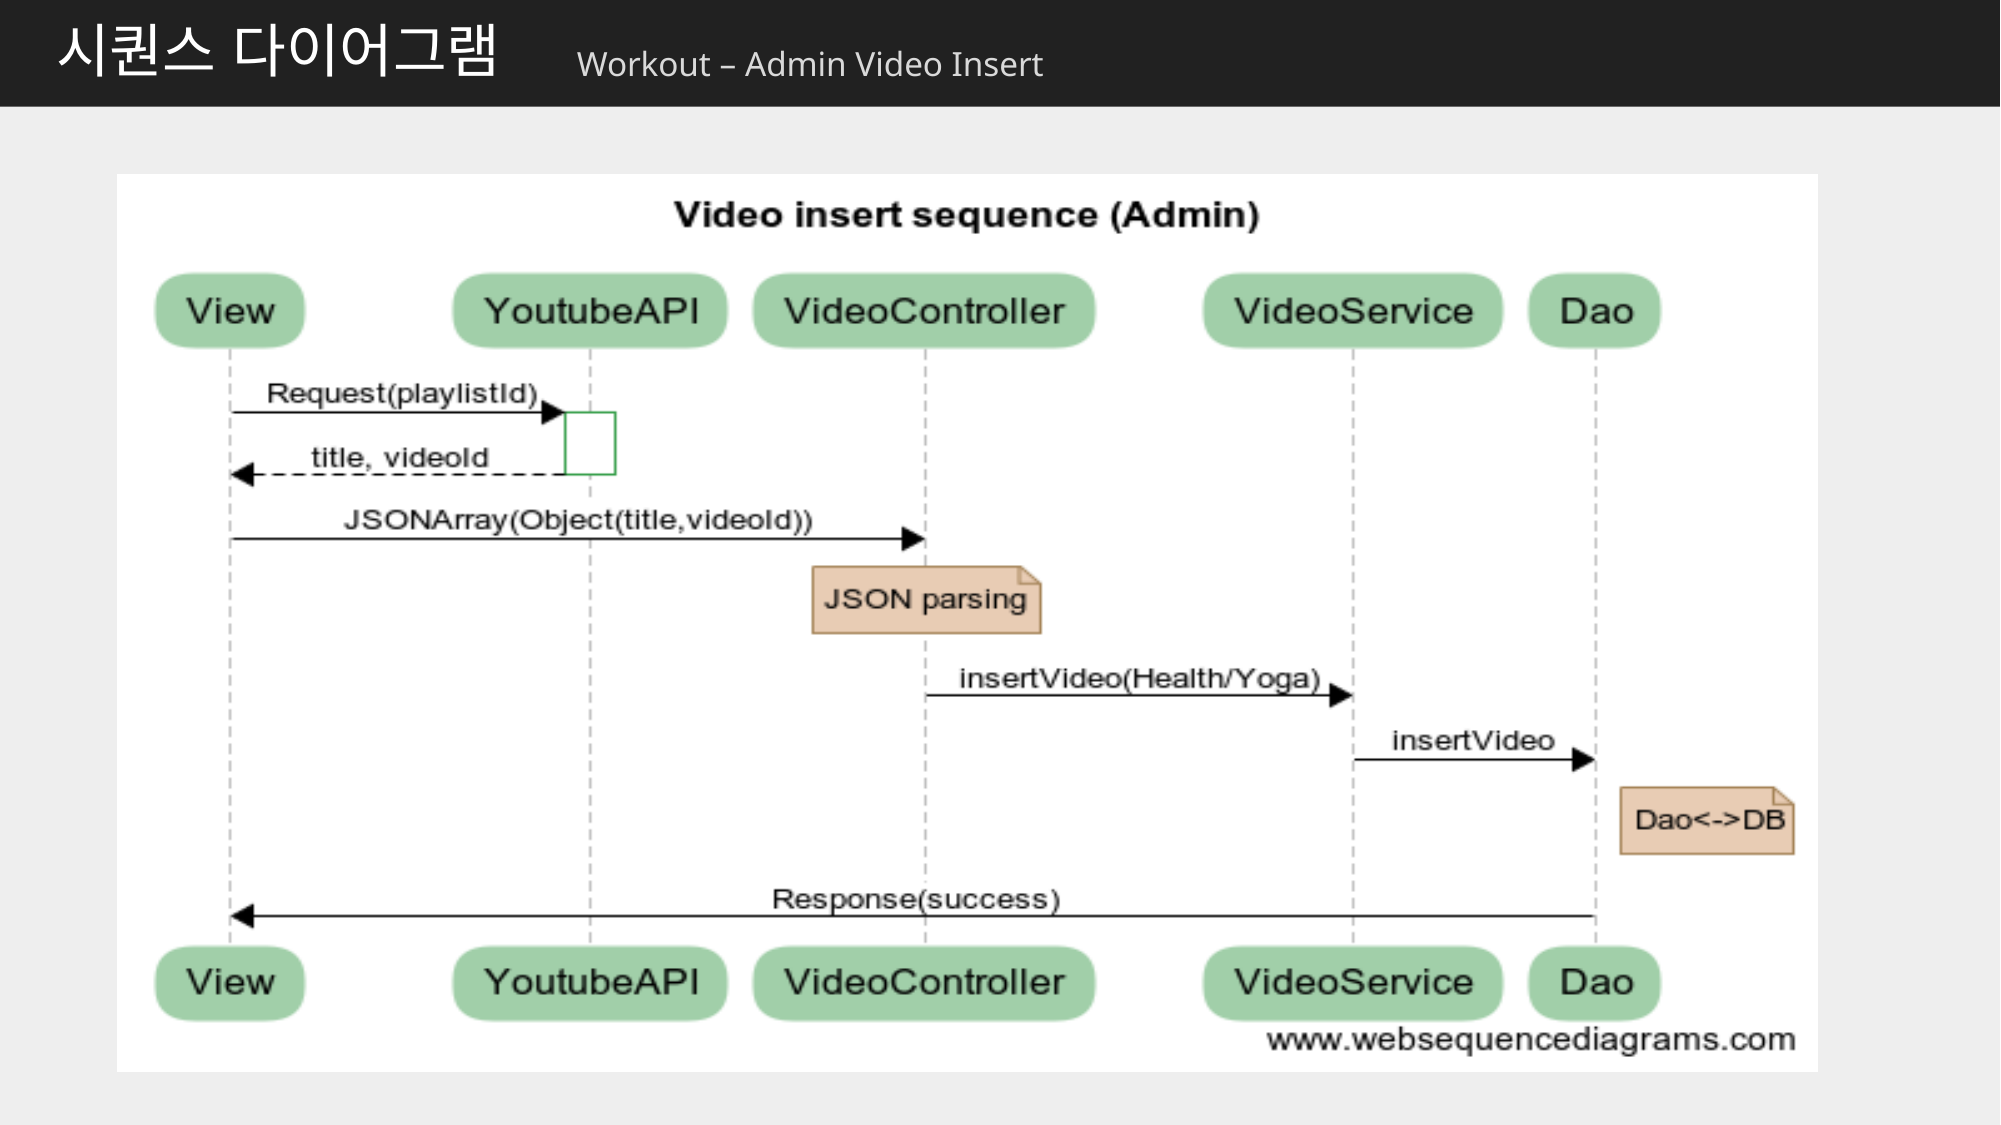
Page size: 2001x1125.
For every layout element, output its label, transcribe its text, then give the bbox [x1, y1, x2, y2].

picture [117, 174, 1818, 1072]
list Workout – Admin Video Insert [561, 0, 1207, 107]
title 시퀀스 다이어그램 [41, 0, 561, 107]
